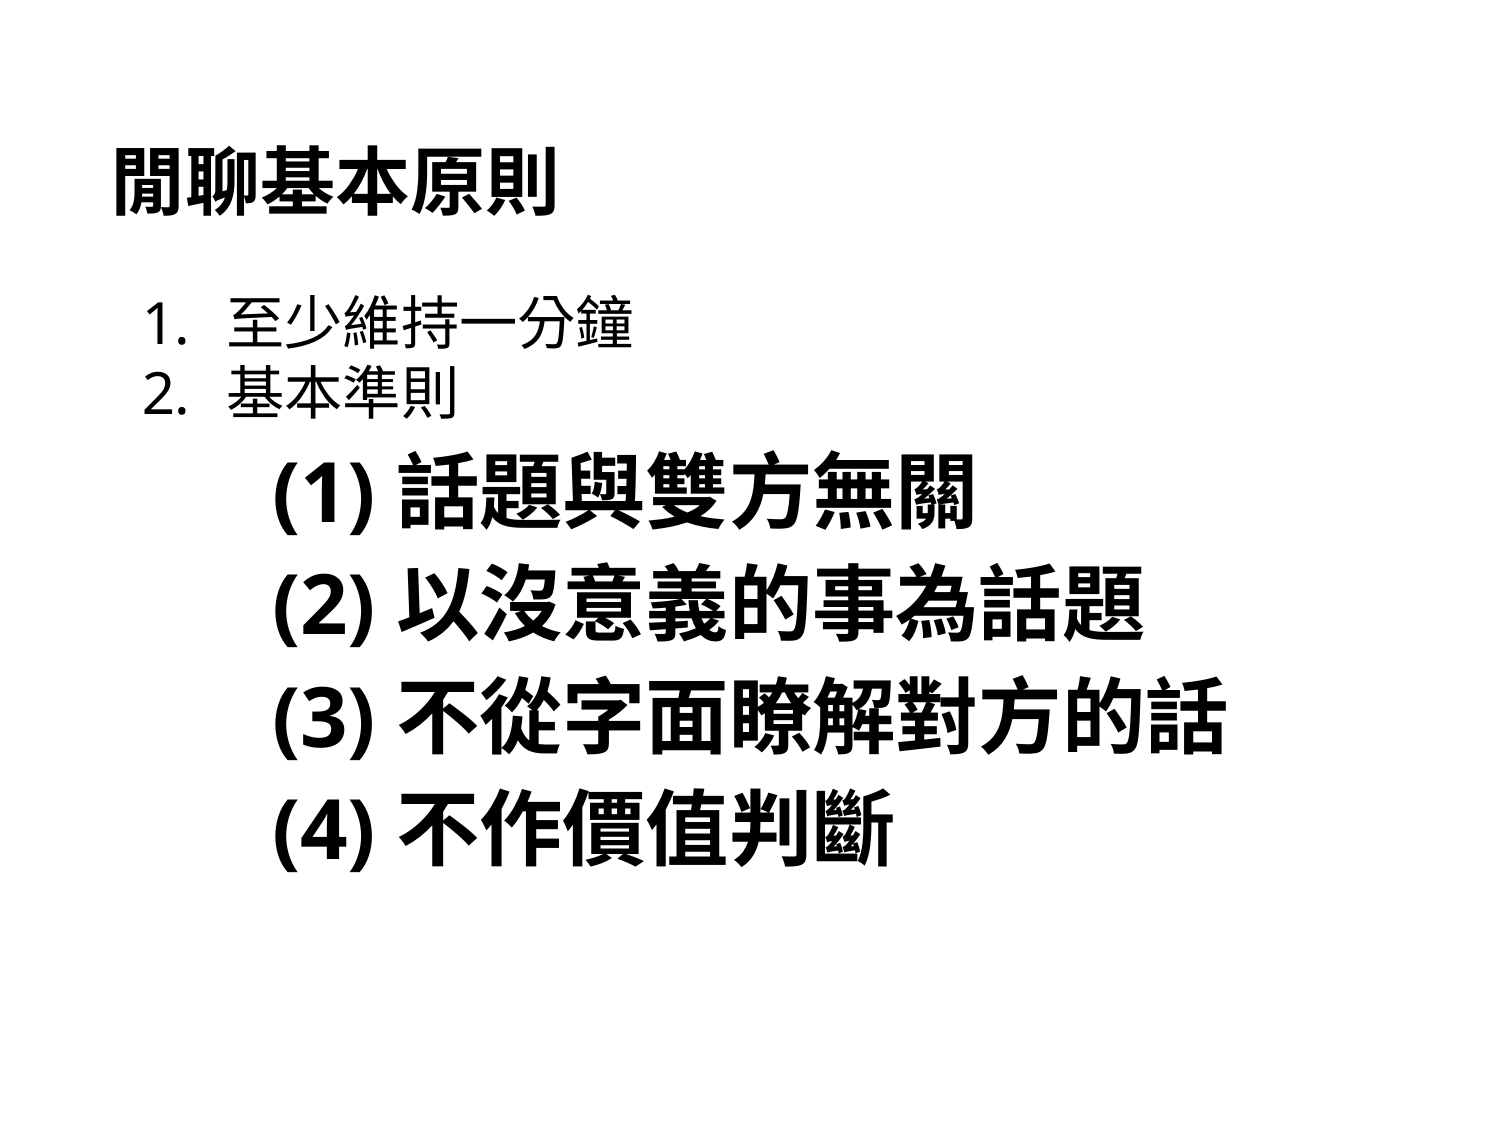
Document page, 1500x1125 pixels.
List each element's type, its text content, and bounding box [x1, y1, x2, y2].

text_box 至少維持一分鐘 基本準則 (1)話題與雙方無關 (2)以沒意義的事為話題 (3)不從字面瞭解對方的話 (4)不作價值判斷 [127, 279, 1334, 884]
text_box 閒聊基本原則 [95, 127, 576, 233]
